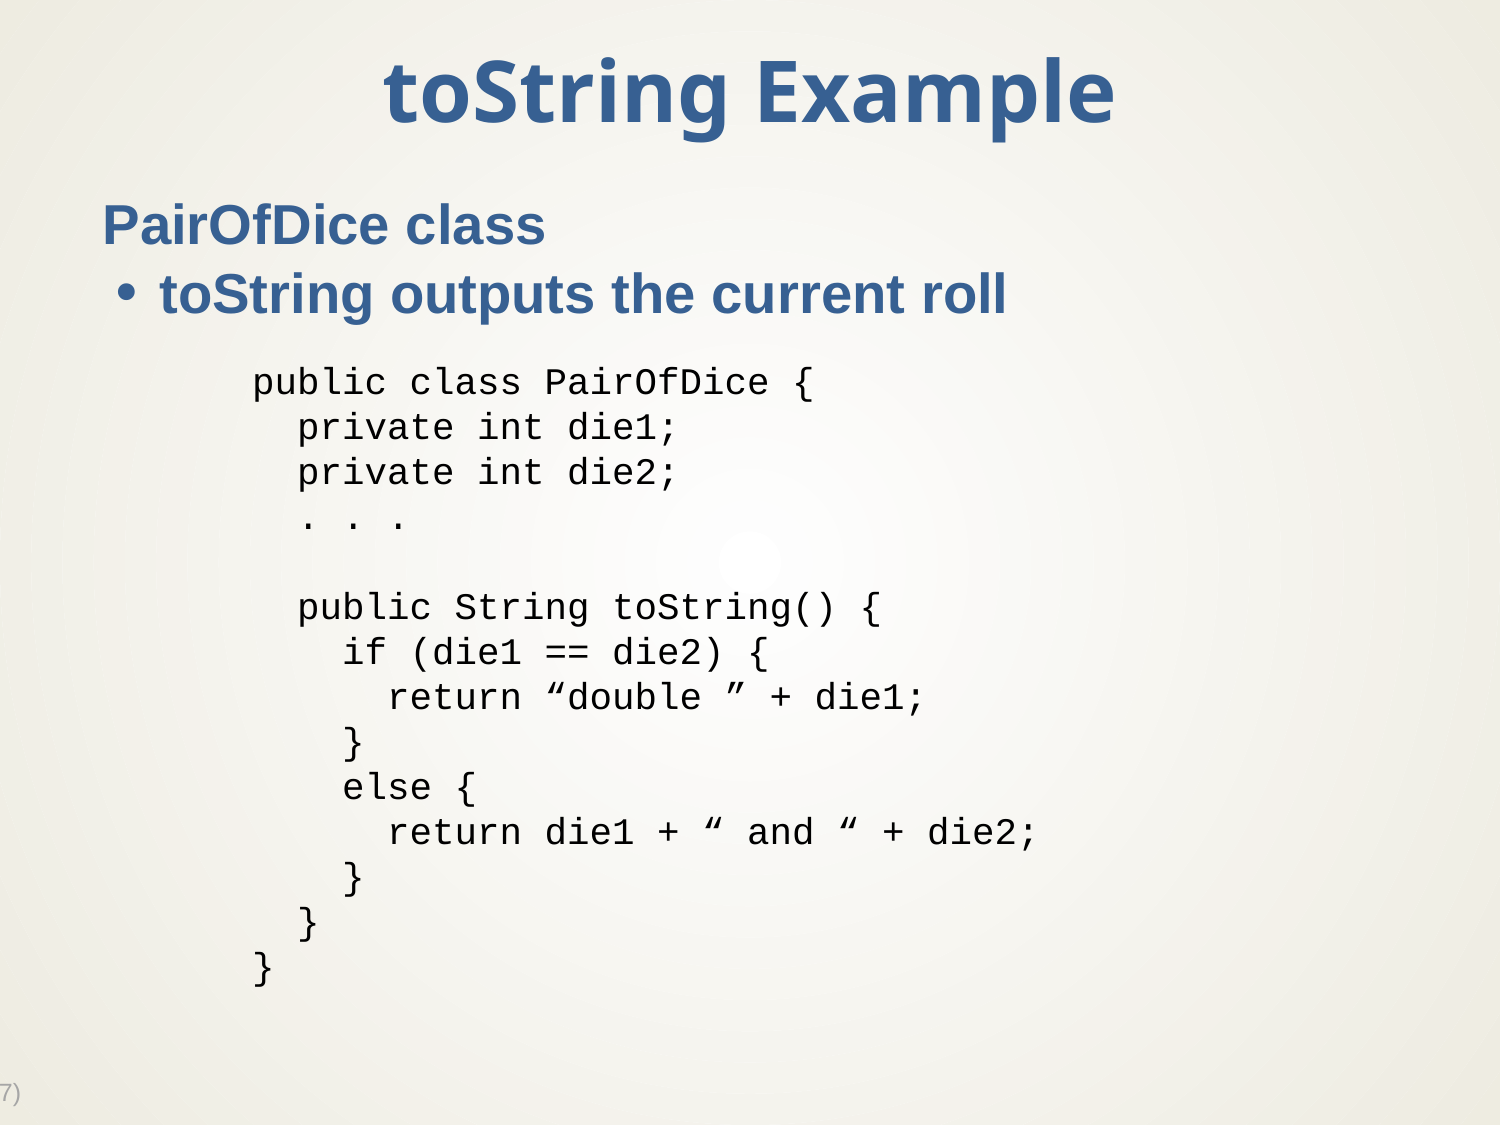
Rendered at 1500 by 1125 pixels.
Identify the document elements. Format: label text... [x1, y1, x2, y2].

list PairOfDice class toString outputs the current roll [56, 187, 1444, 1036]
title toString Example [0, 24, 1500, 166]
text_box public class PairOfDice { private int die1; private int die2; . . . public String toString() { if (die1 == die2) { return “double ” + die1; } else { return die1 + “ and “ + die2; } } } [237, 349, 1055, 995]
